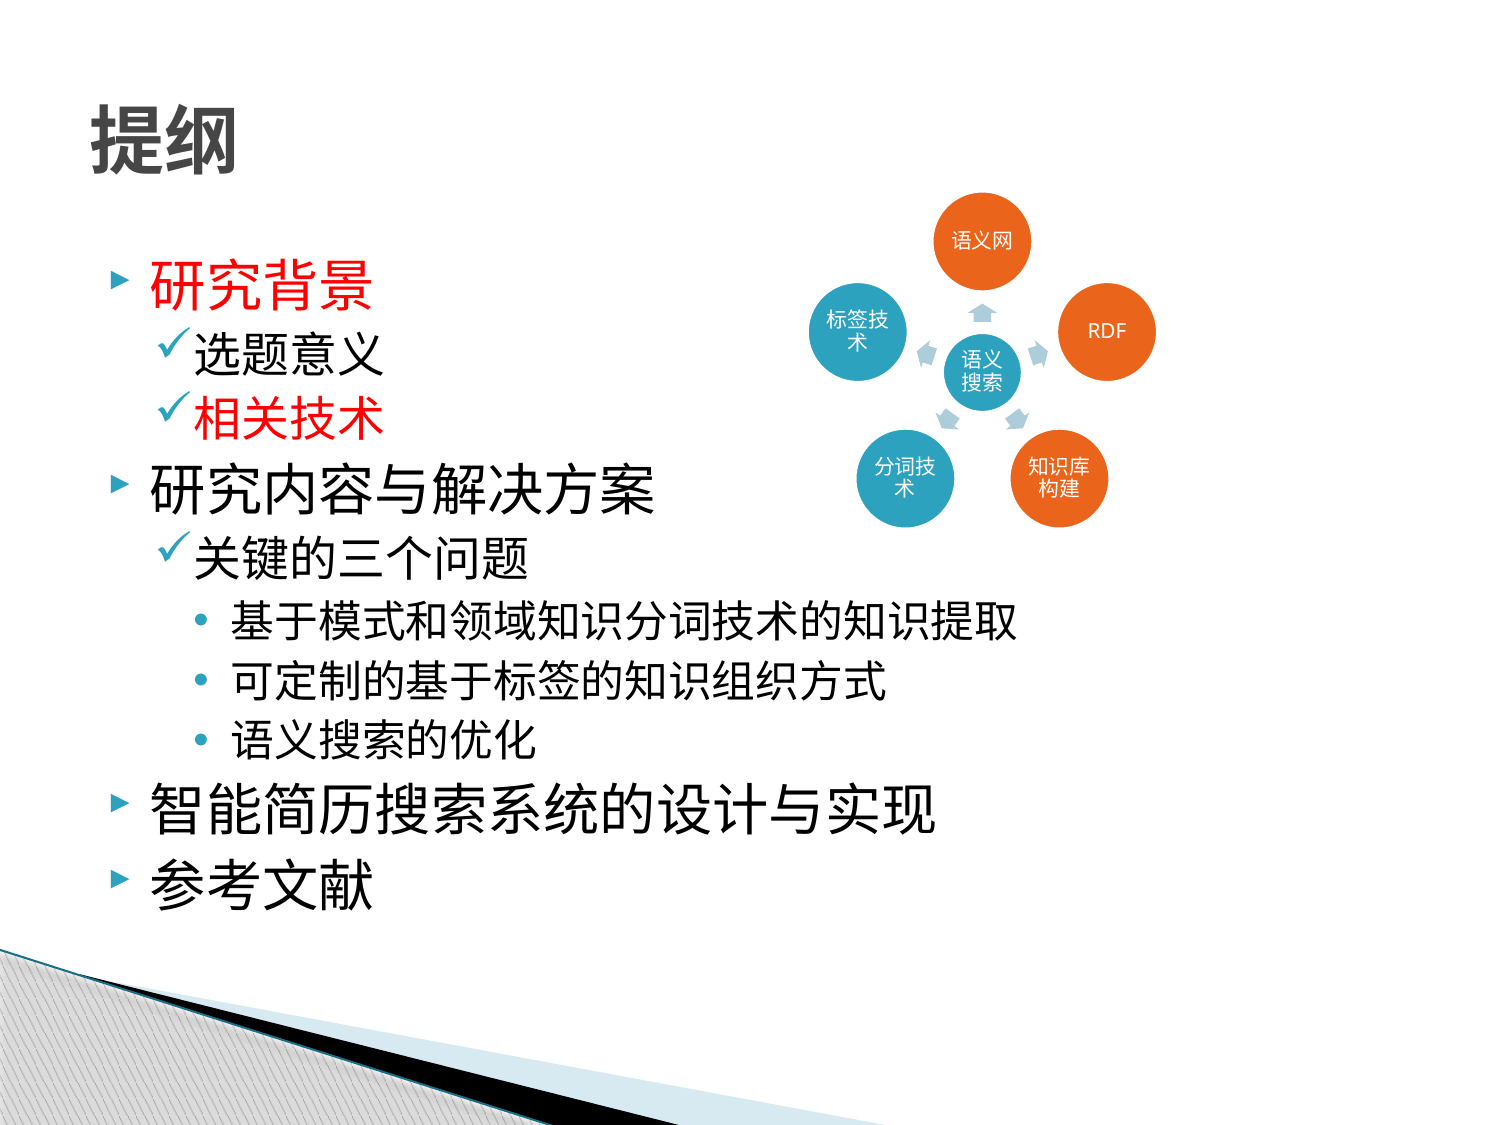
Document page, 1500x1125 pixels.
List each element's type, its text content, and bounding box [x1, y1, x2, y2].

title 提纲 [75, 45, 1425, 233]
list 研究背景 选题意义 相关技术 研究内容与解决方案 关键的三个问题 基于模式和领域知识分词技术的知识提取 可定制的基于标签的知识组织方式 语义搜索的优化 智能简历搜索系统的设计与实现 参考文献 [75, 243, 1425, 986]
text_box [773, 187, 1192, 533]
